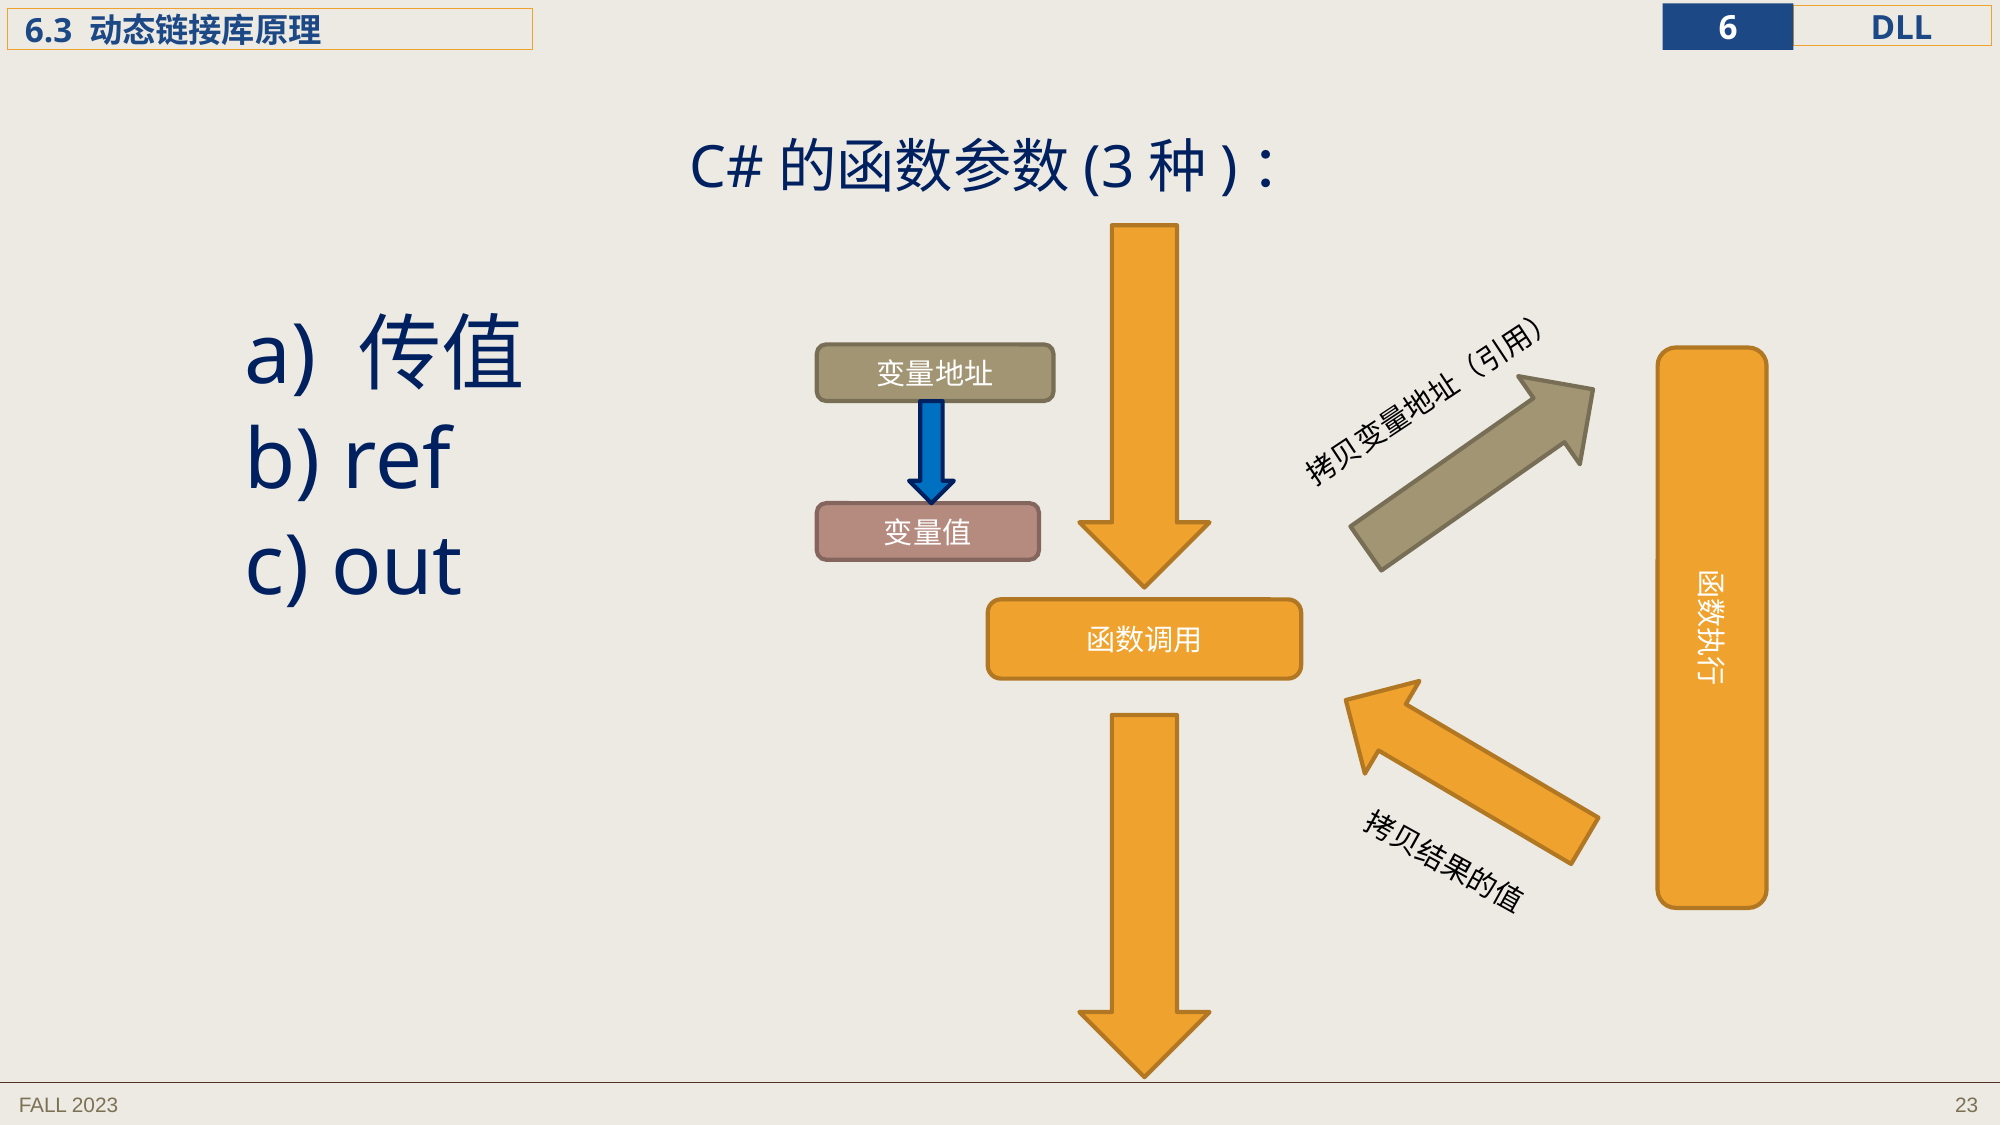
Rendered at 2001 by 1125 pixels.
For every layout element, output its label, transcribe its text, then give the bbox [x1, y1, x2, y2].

list a) 传值 b) ref c) out [233, 305, 792, 997]
title C#的函数参数(3种)： [137, 59, 1863, 278]
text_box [816, 225, 1767, 1078]
